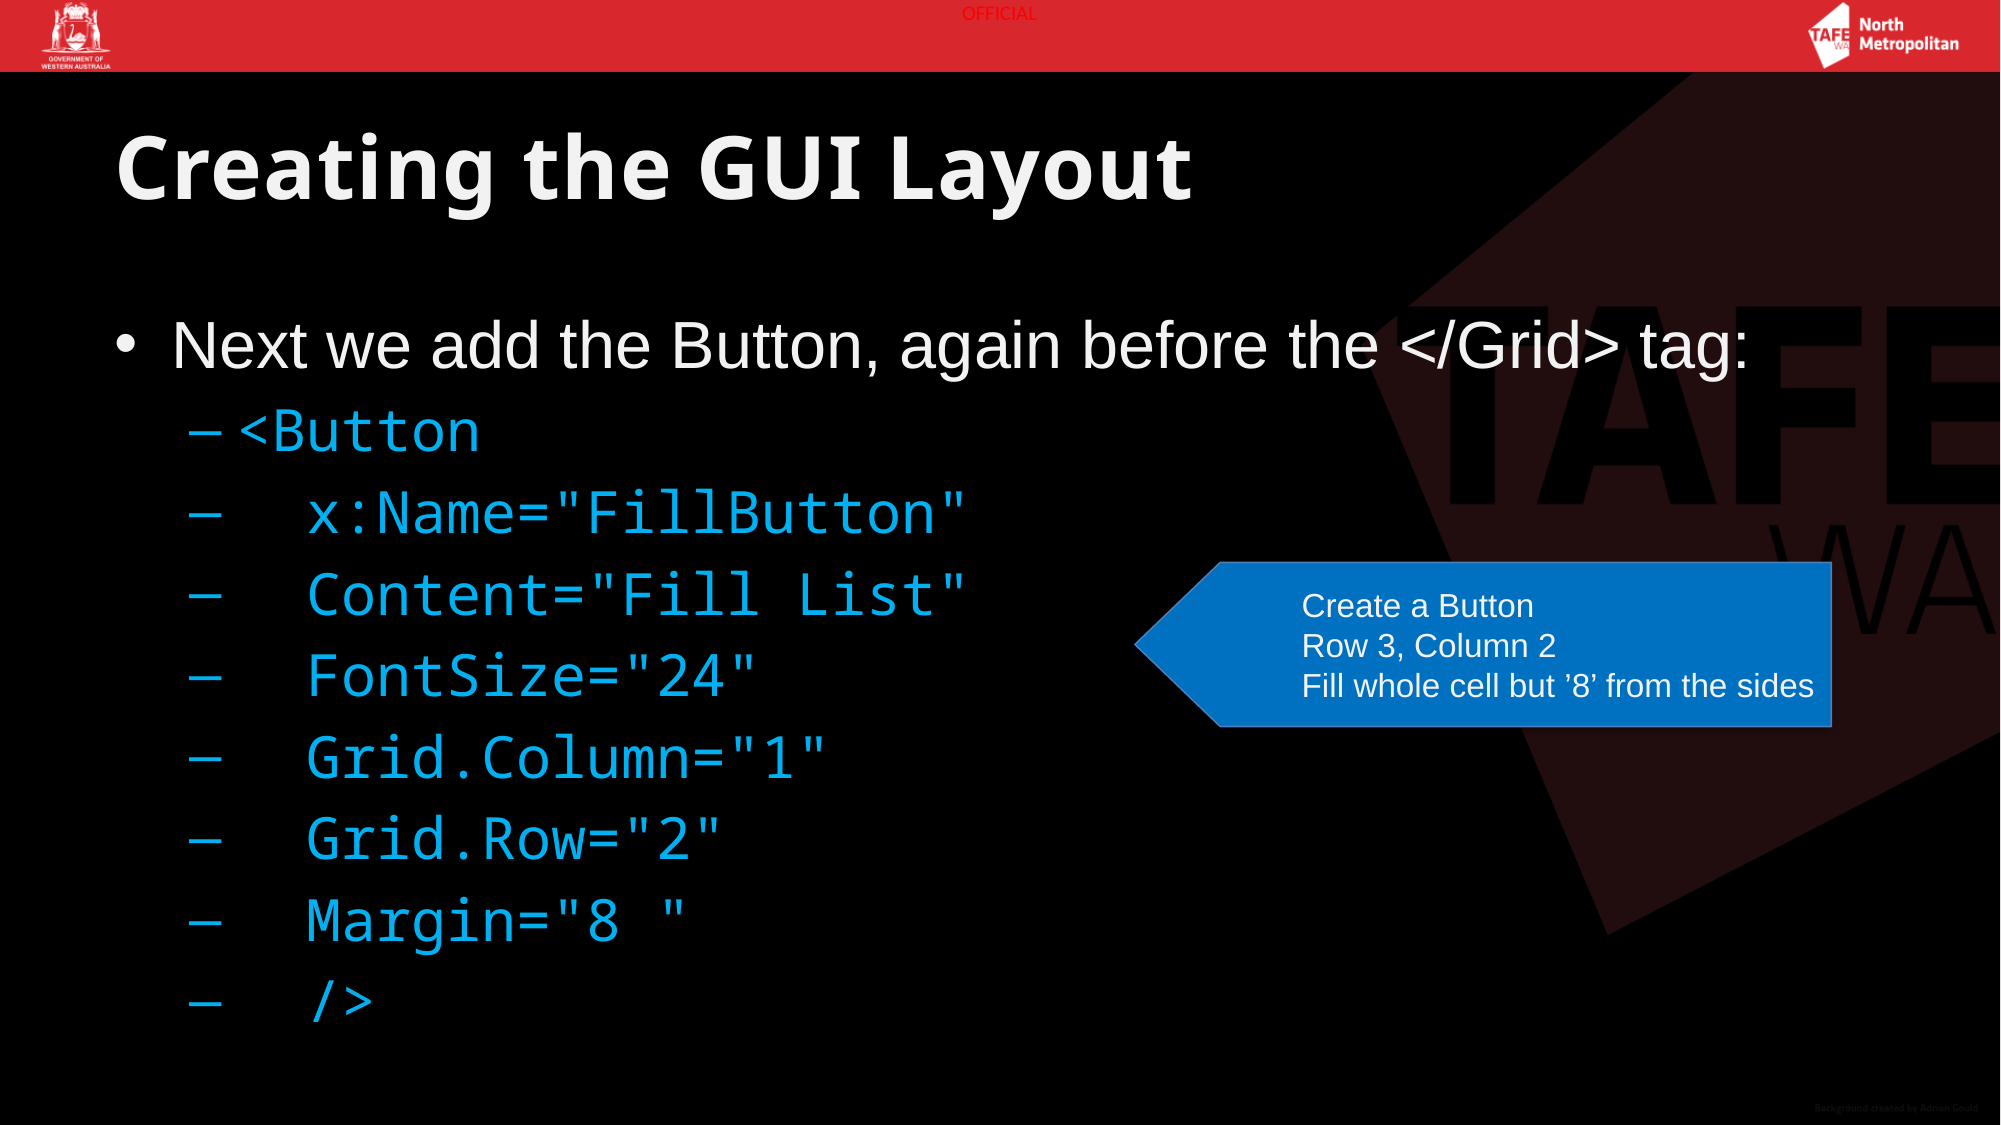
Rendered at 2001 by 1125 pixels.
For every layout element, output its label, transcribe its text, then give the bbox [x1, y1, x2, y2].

picture [0, 0, 2001, 1125]
title Creating the GUI Layout [99, 82, 1900, 247]
text_box Create a Button Row 3, Column 2 Fill whole cell but ’8’ from the sides [1134, 561, 1833, 728]
list Next we add the Button, again before the </Grid> tag: <Button x:Name="FillButton" Content="Fill List" FontSize="24" Grid.Column="1" Grid.Row="2" Margin="8 " /> [99, 294, 1900, 1043]
